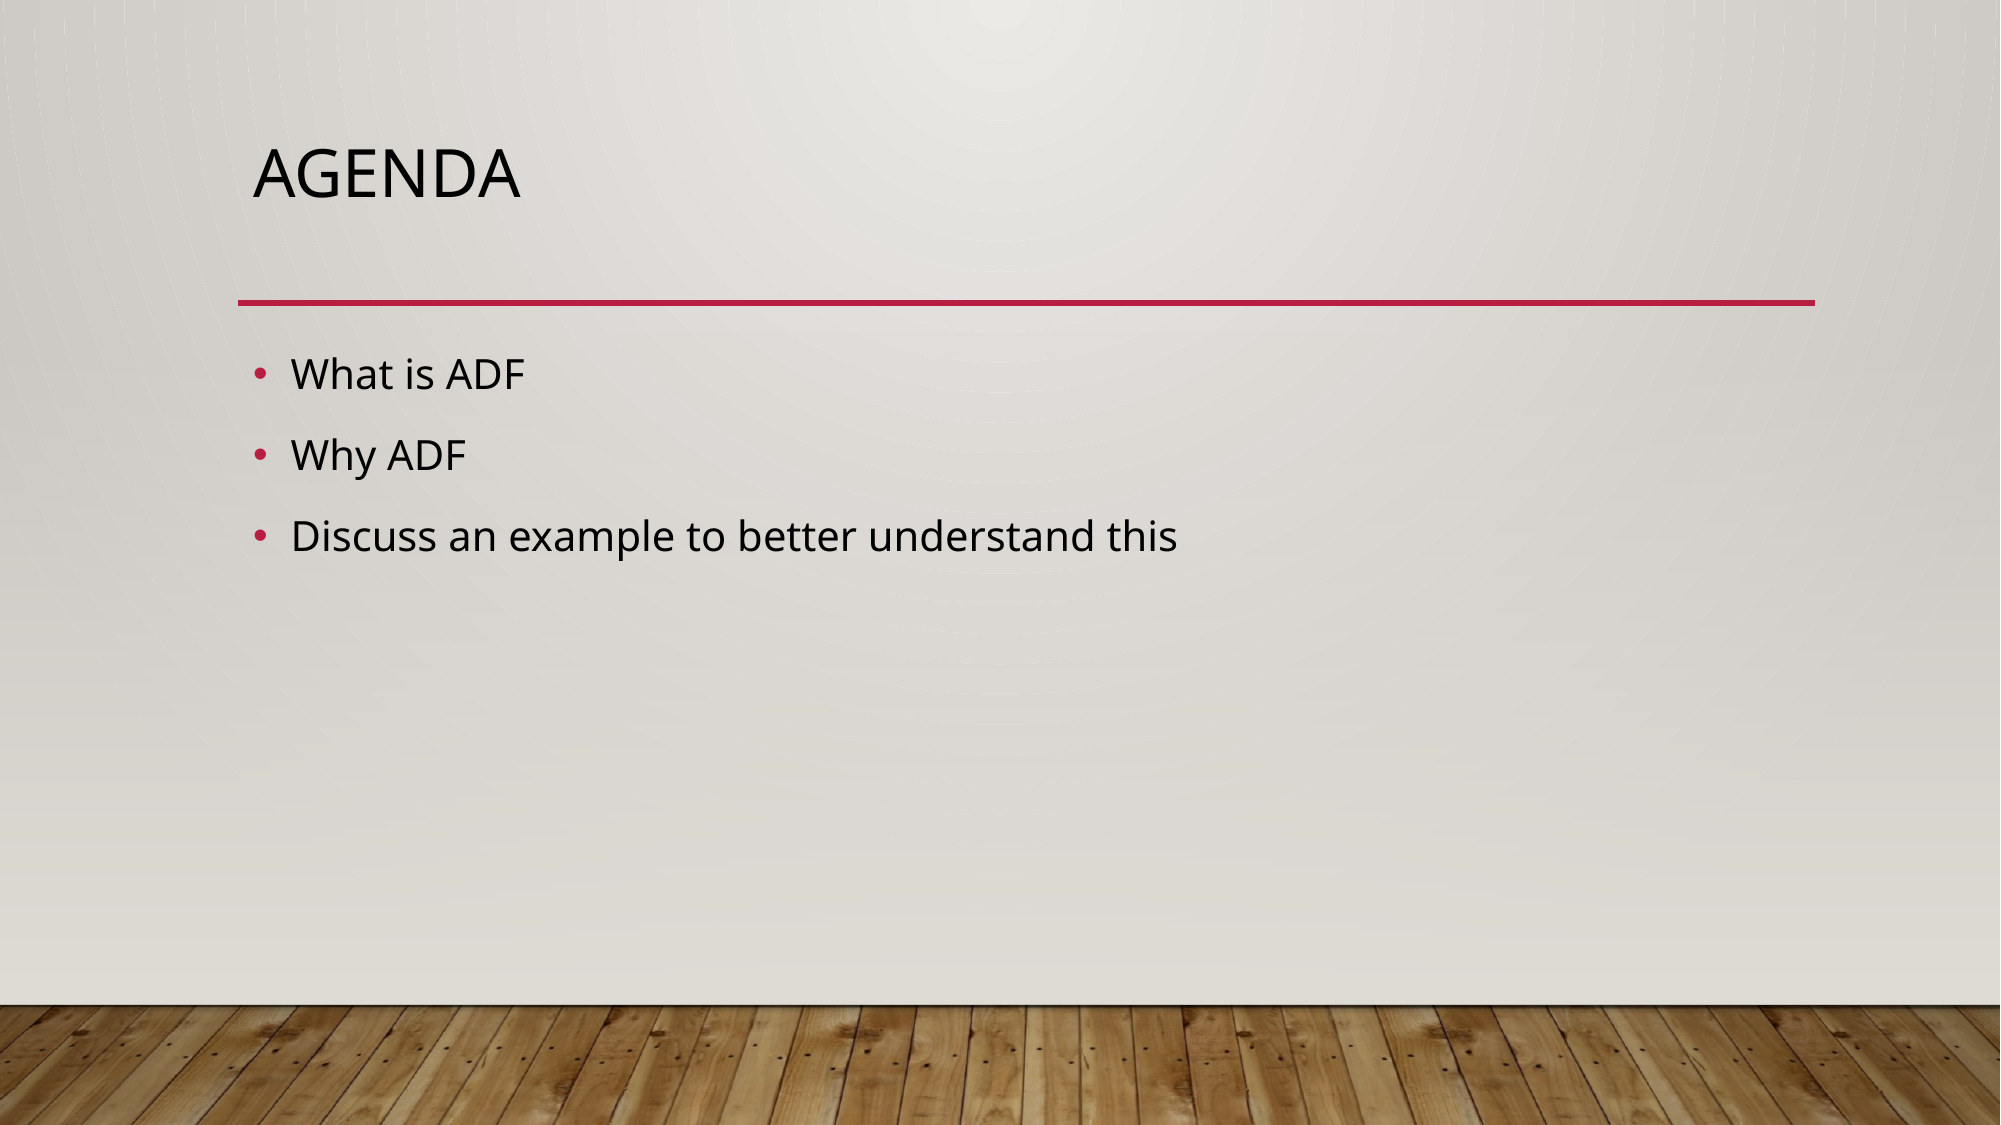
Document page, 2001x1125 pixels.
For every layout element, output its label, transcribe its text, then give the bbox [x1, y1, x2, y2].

picture [0, 1005, 2000, 1125]
title Agenda [238, 131, 1814, 305]
list What is ADF Why ADF Discuss an example to better understand this [238, 330, 1814, 897]
